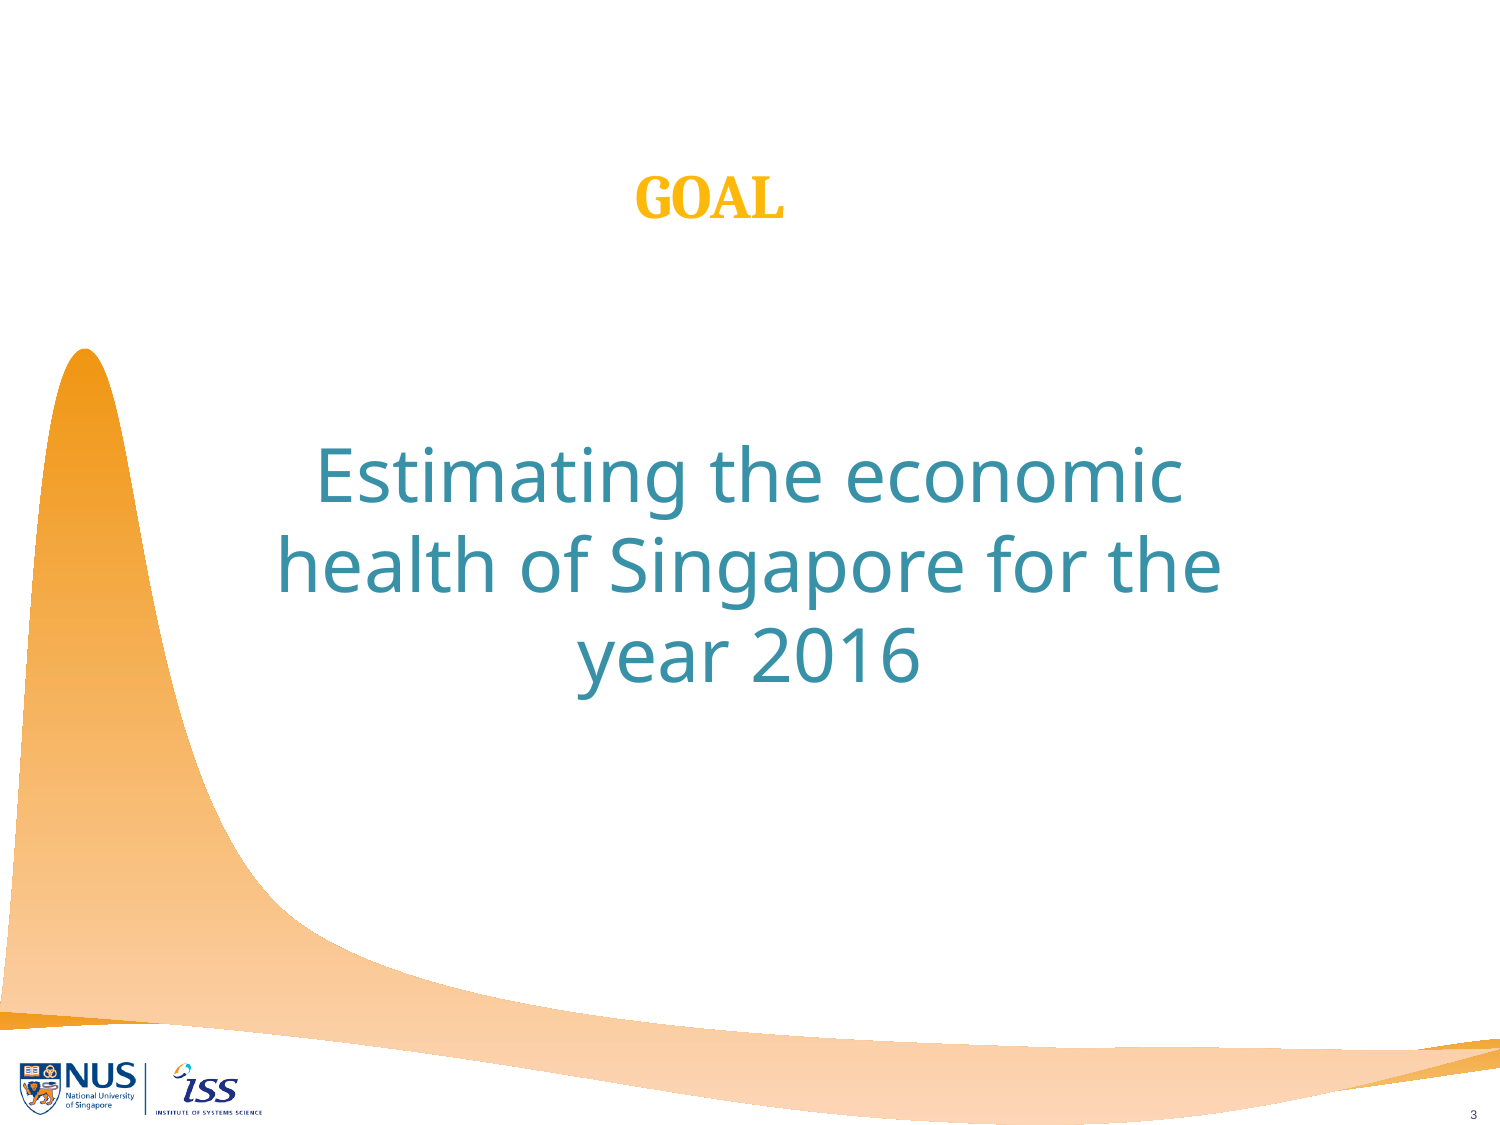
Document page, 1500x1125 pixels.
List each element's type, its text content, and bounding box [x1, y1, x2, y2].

picture [12, 1062, 263, 1115]
title GOAL [619, 148, 928, 373]
text_box Estimating the economic health of Singapore for the year 2016 [212, 420, 1288, 705]
